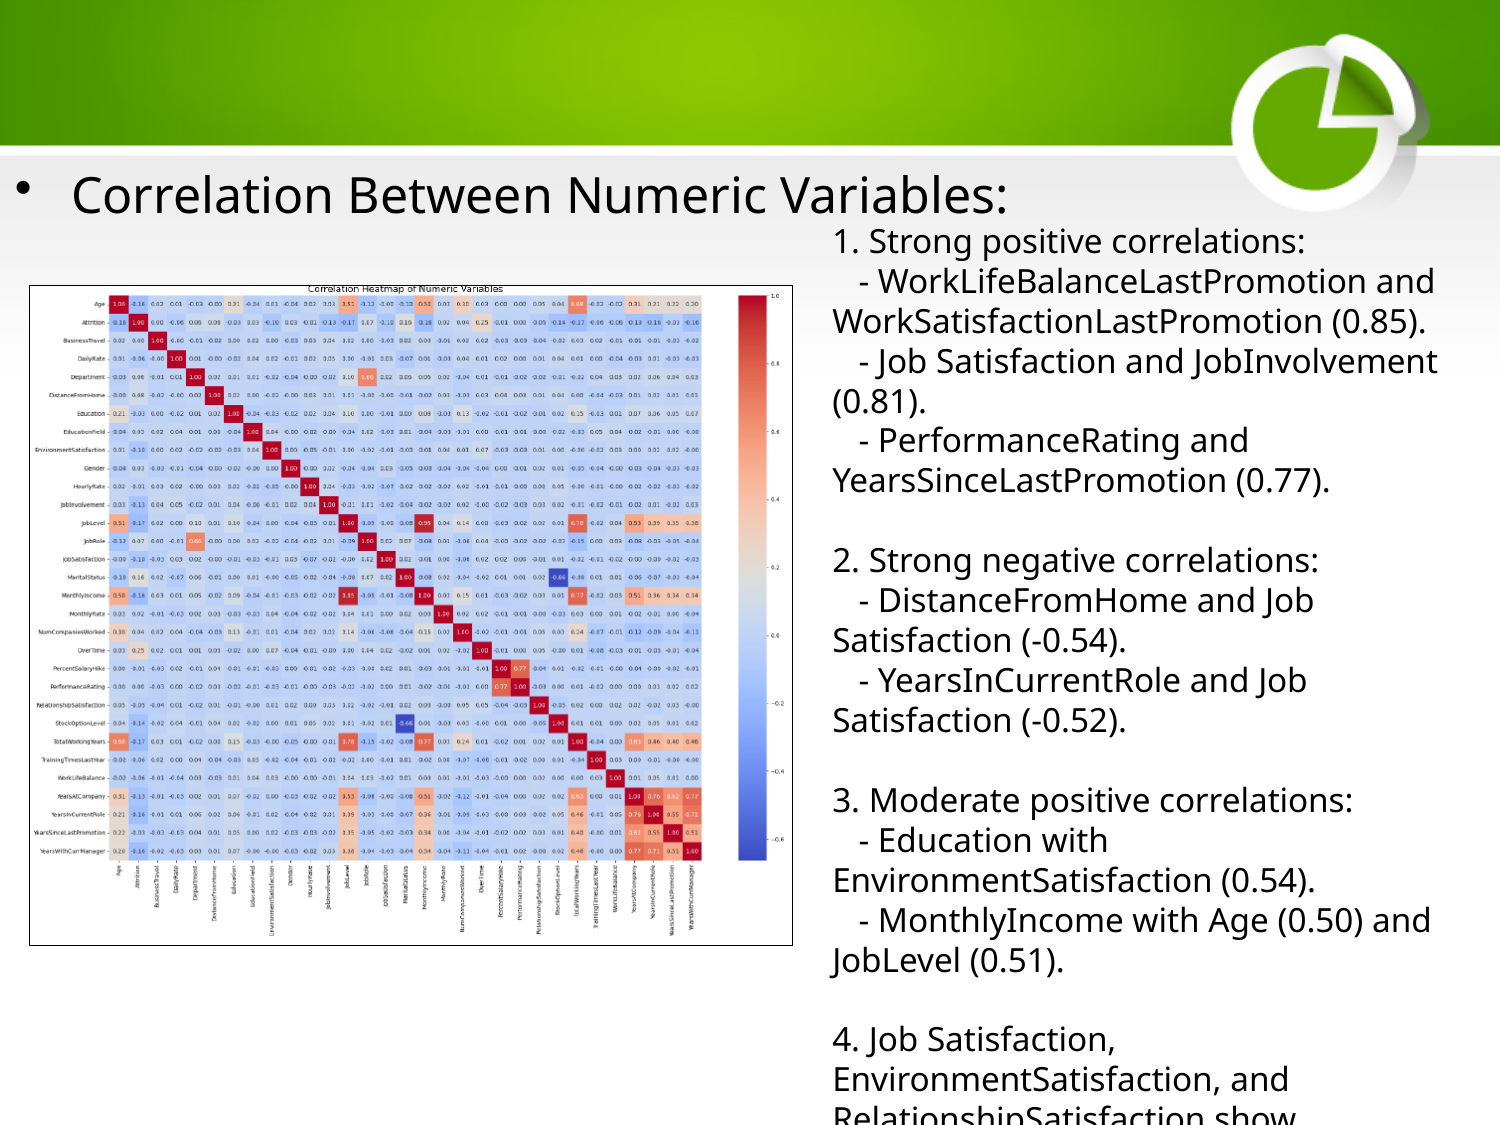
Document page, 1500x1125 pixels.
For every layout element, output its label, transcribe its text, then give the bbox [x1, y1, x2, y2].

text_box 1. Strong positive correlations: - WorkLifeBalanceLastPromotion and WorkSatisfactionLastPromotion (0.85). - Job Satisfaction and JobInvolvement (0.81). - PerformanceRating and YearsSinceLastPromotion (0.77). 2. Strong negative correlations: - DistanceFromHome and Job Satisfaction (-0.54). - YearsInCurrentRole and Job Satisfaction (-0.52). 3. Moderate positive correlations: - Education with EnvironmentSatisfaction (0.54). - MonthlyIncome with Age (0.50) and JobLevel (0.51). 4. Job Satisfaction, EnvironmentSatisfaction, and RelationshipSatisfaction show moderate positive correlations with each other. [817, 212, 1470, 1018]
picture [29, 285, 793, 946]
list Correlation Between Numeric Variables: [0, 155, 1351, 969]
picture [0, 0, 1500, 1125]
